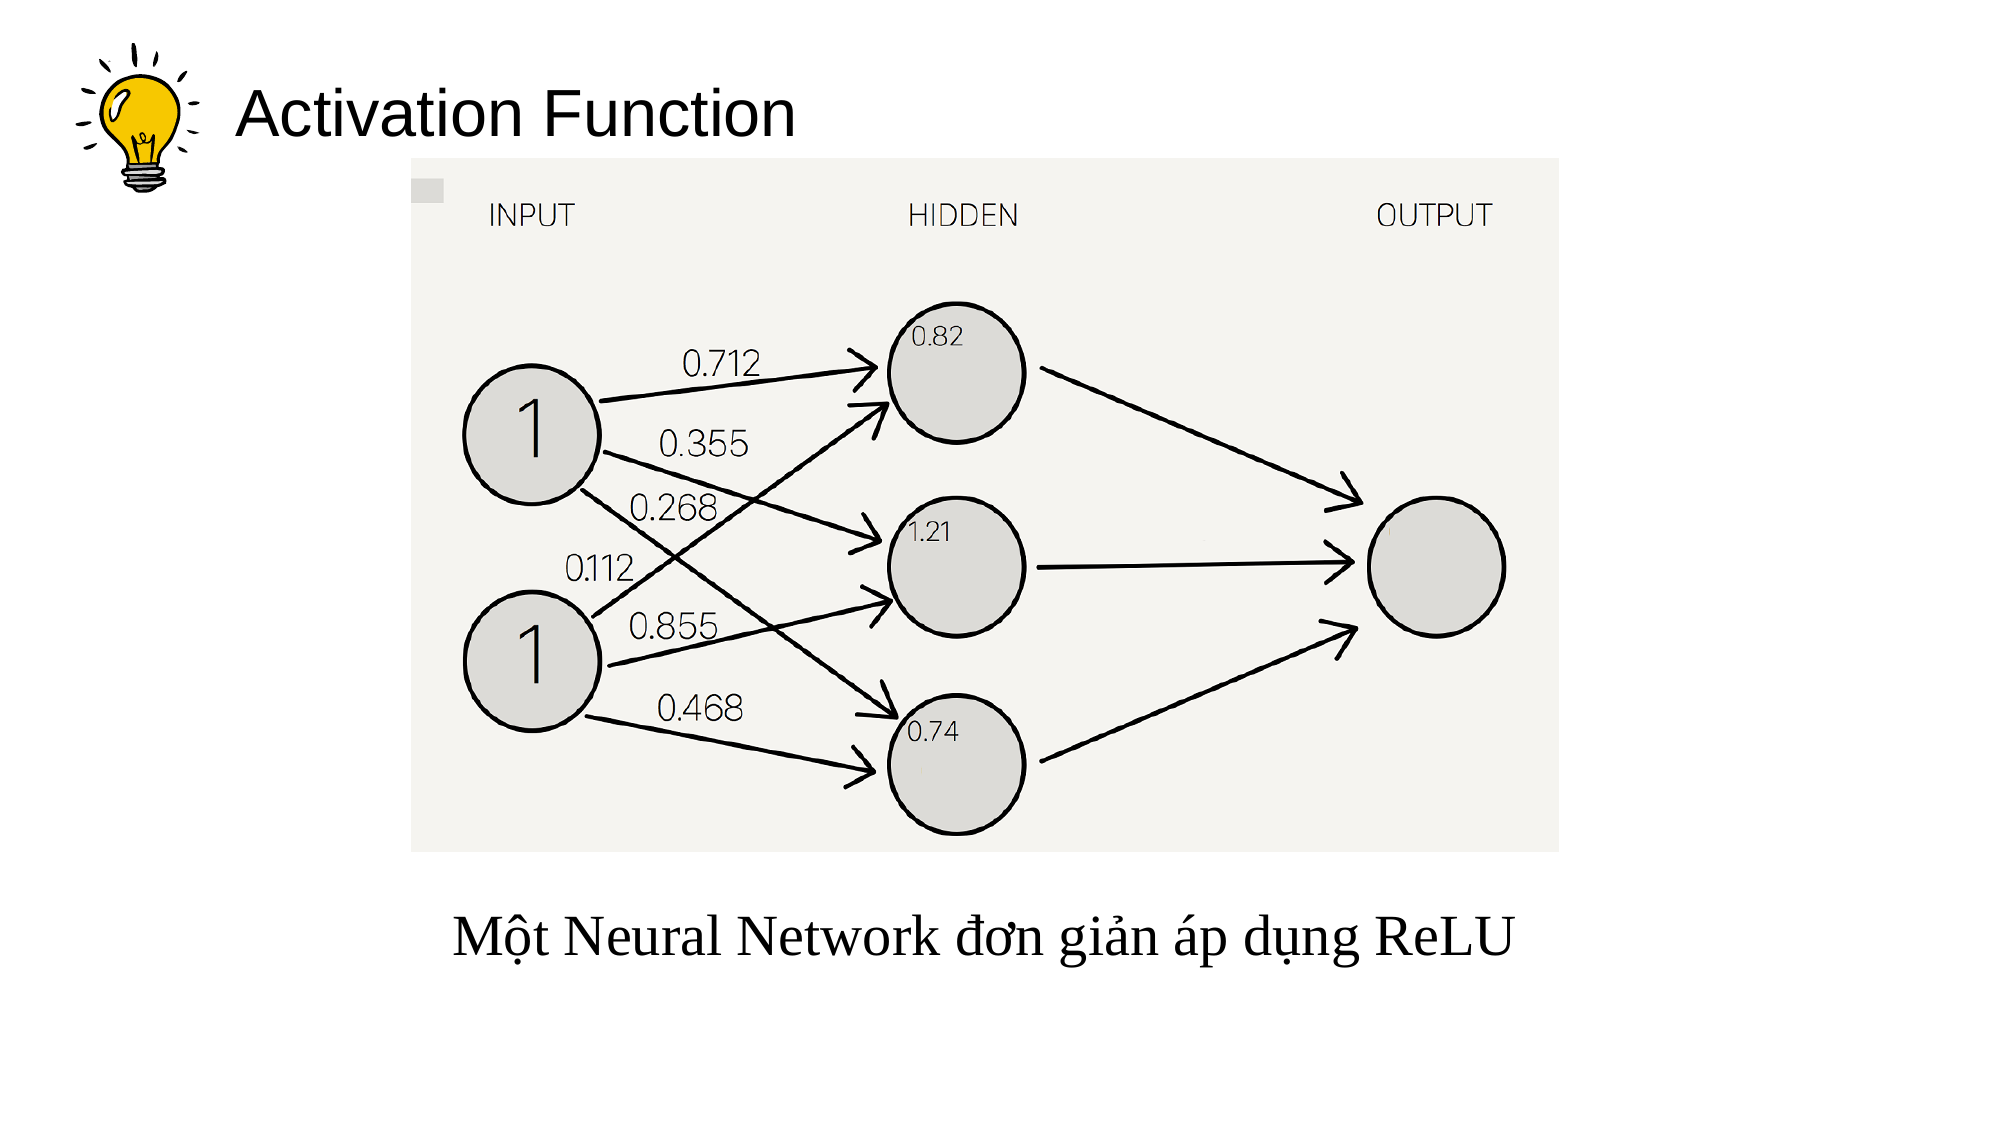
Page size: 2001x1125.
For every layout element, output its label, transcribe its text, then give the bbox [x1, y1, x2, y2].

picture [74, 43, 200, 193]
picture [411, 158, 1559, 852]
text_box Activation Function [220, 62, 814, 158]
text_box Một Neural Network đơn giản áp dụng ReLU [437, 889, 1533, 975]
